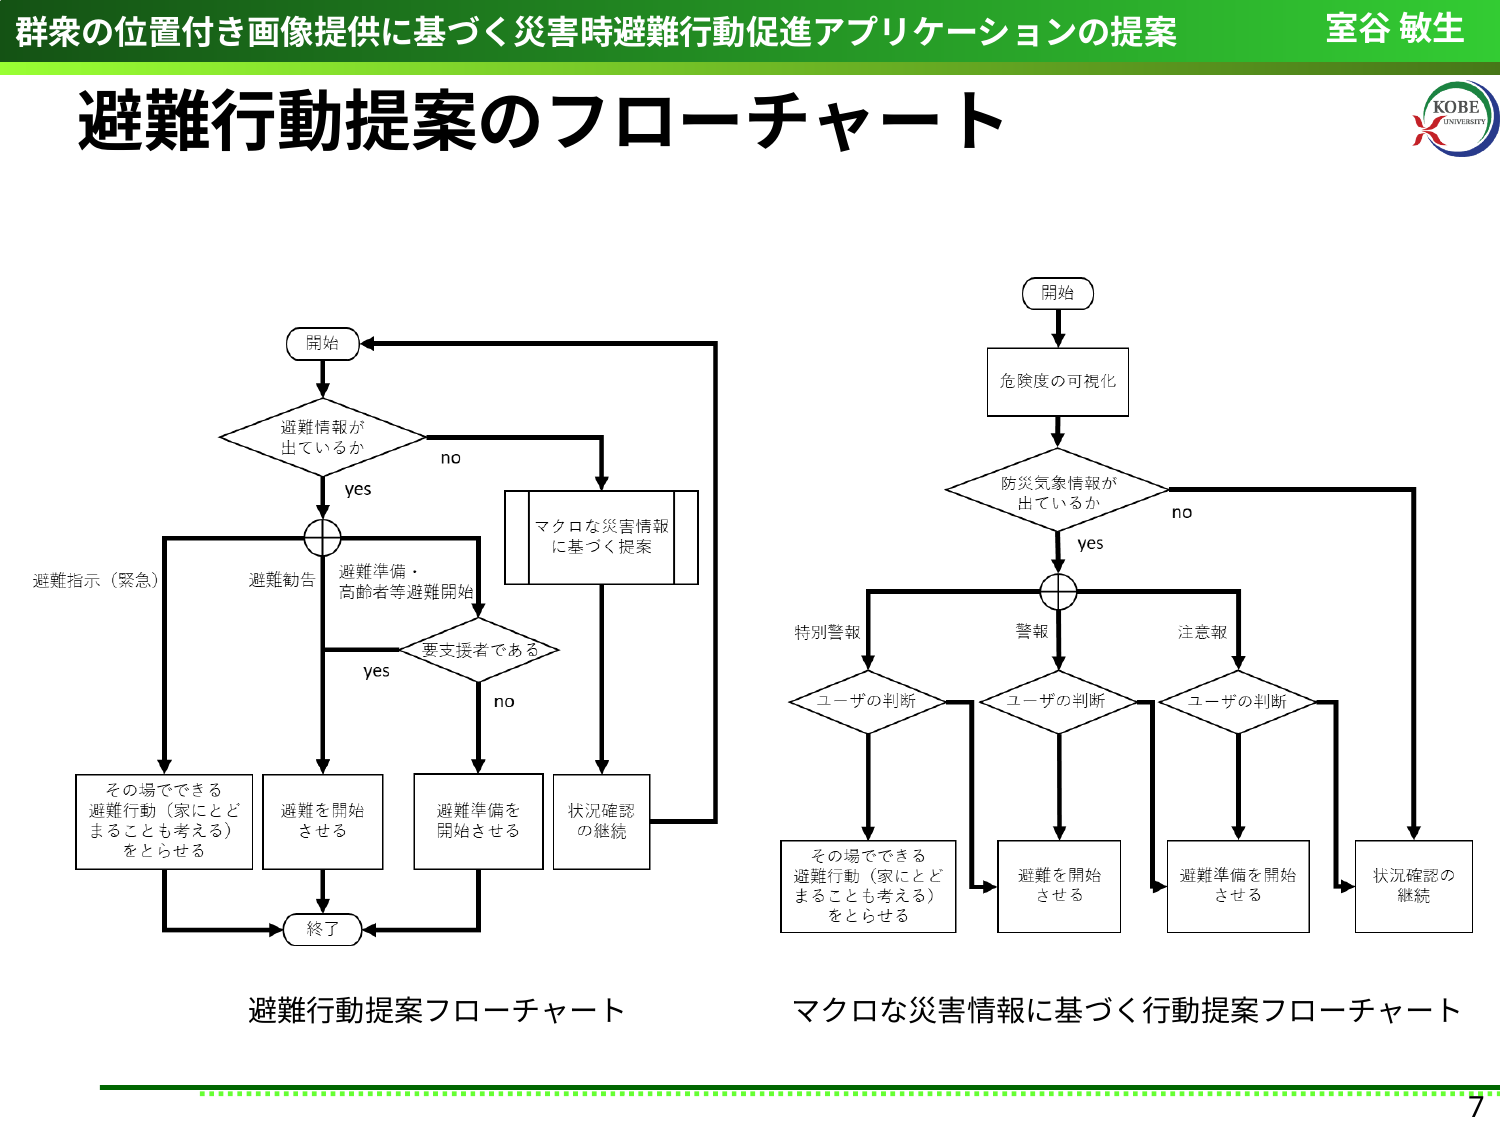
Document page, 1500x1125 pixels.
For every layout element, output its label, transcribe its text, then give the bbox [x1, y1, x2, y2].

title 避難行動提案のフローチャート [62, 75, 1350, 163]
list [780, 276, 1473, 936]
text_box 避難行動提案フローチャート [172, 985, 705, 1035]
slide_number 6 [1187, 1081, 1500, 1125]
text_box マクロな災害情報に基づく行動提案フローチャート [717, 985, 1500, 1035]
picture [1412, 80, 1500, 157]
picture [19, 327, 718, 950]
